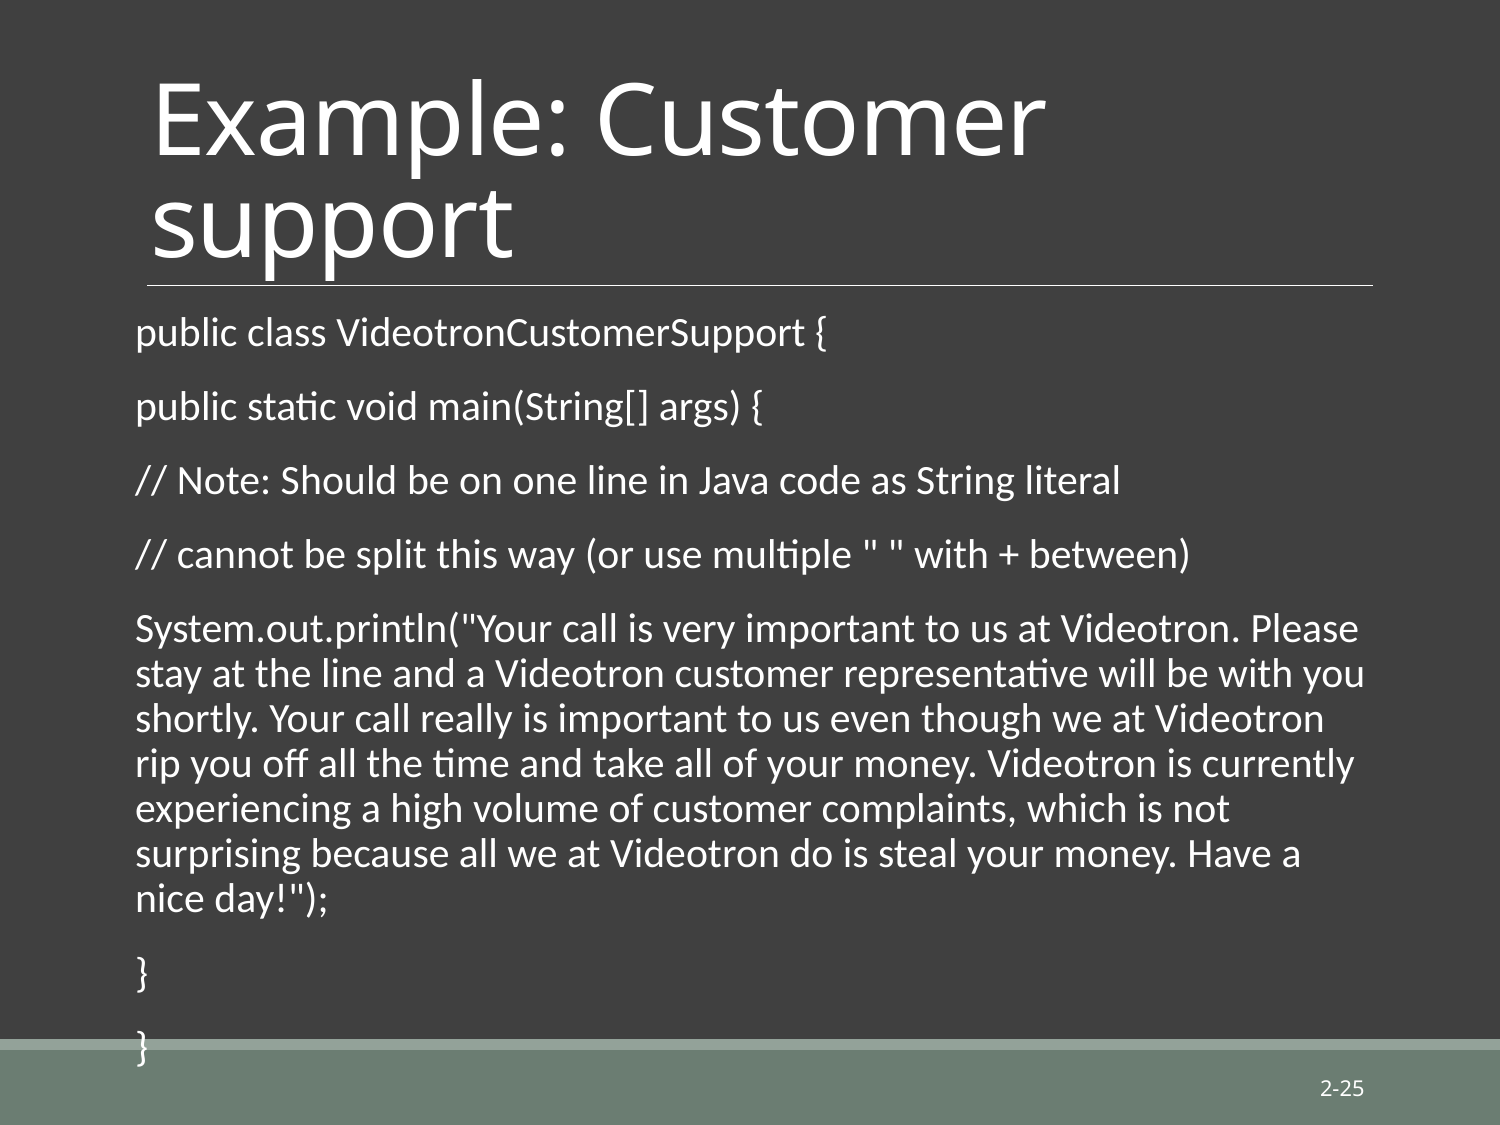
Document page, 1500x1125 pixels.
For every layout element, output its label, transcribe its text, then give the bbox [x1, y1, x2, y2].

slide_number 2-25 [1218, 1059, 1380, 1120]
list public class VideotronCustomerSupport { public static void main(String[] args) { // Note: Should be on one line in Java code as String literal // cannot be split this way (or use multiple " " with + between) System.out.println("Your call is very important to us at Videotron. Please stay at the line and a Videotron customer representative will be with you shortly. Your call really is important to us even though we at Videotron rip you off all the time and take all of your money. Videotron is currently experiencing a high volume of customer complaints, which is not surprising because all we at Videotron do is steal your money. Have a nice day!"); } } [135, 302, 1373, 963]
title Example: Customer support [135, 47, 1373, 285]
